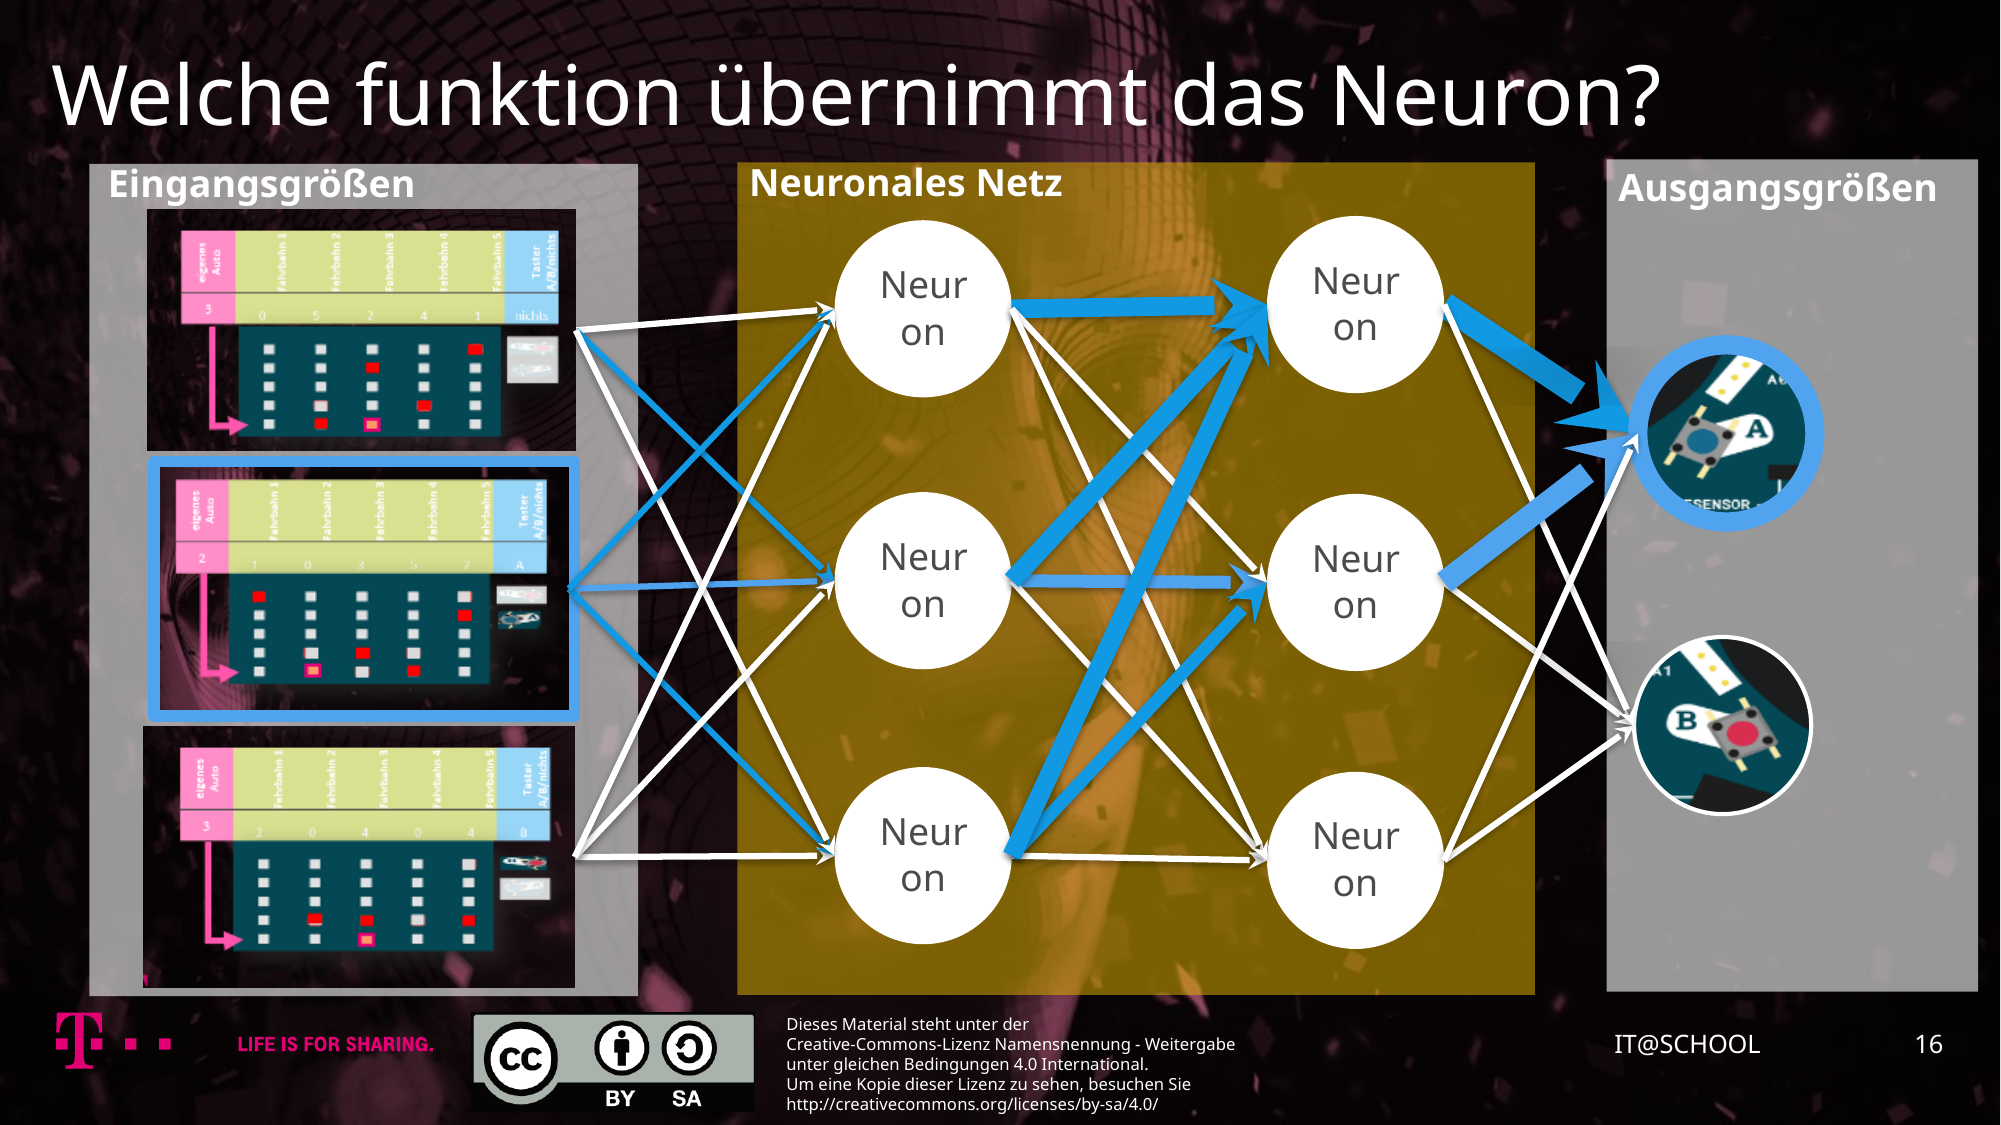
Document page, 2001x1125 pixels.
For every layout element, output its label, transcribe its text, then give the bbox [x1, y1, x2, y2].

text_box [1273, 617, 1437, 825]
text_box Neuron [835, 767, 1011, 945]
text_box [1443, 304, 1635, 431]
text_box Neuron [1267, 771, 1444, 949]
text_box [574, 308, 835, 858]
text_box [841, 345, 1004, 545]
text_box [1011, 304, 1268, 856]
picture [0, 0, 2001, 1125]
text_box Neuron [1267, 215, 1445, 394]
text_box [737, 866, 1535, 995]
text_box [89, 163, 562, 997]
text_box Neuron [1273, 493, 1437, 672]
text_box [247, 163, 639, 306]
text_box Eingangsgrößen [96, 154, 247, 305]
text_box Neuron [834, 220, 1012, 398]
slide_number IT@SCHOOL 16 [1332, 1012, 1944, 1079]
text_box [568, 308, 573, 582]
text_box [888, 162, 1535, 302]
text_box [1273, 342, 1437, 548]
text_box [571, 869, 639, 997]
text_box Ausgangsgrößen [1606, 157, 1757, 308]
text_box [841, 616, 1004, 820]
text_box Neuronales Netz [737, 152, 888, 303]
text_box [1443, 433, 1638, 861]
text_box Neuron [841, 492, 1004, 670]
text_box [1606, 159, 1979, 992]
text_box Welche funktion übernimmt das Neuron? [36, 45, 1964, 161]
